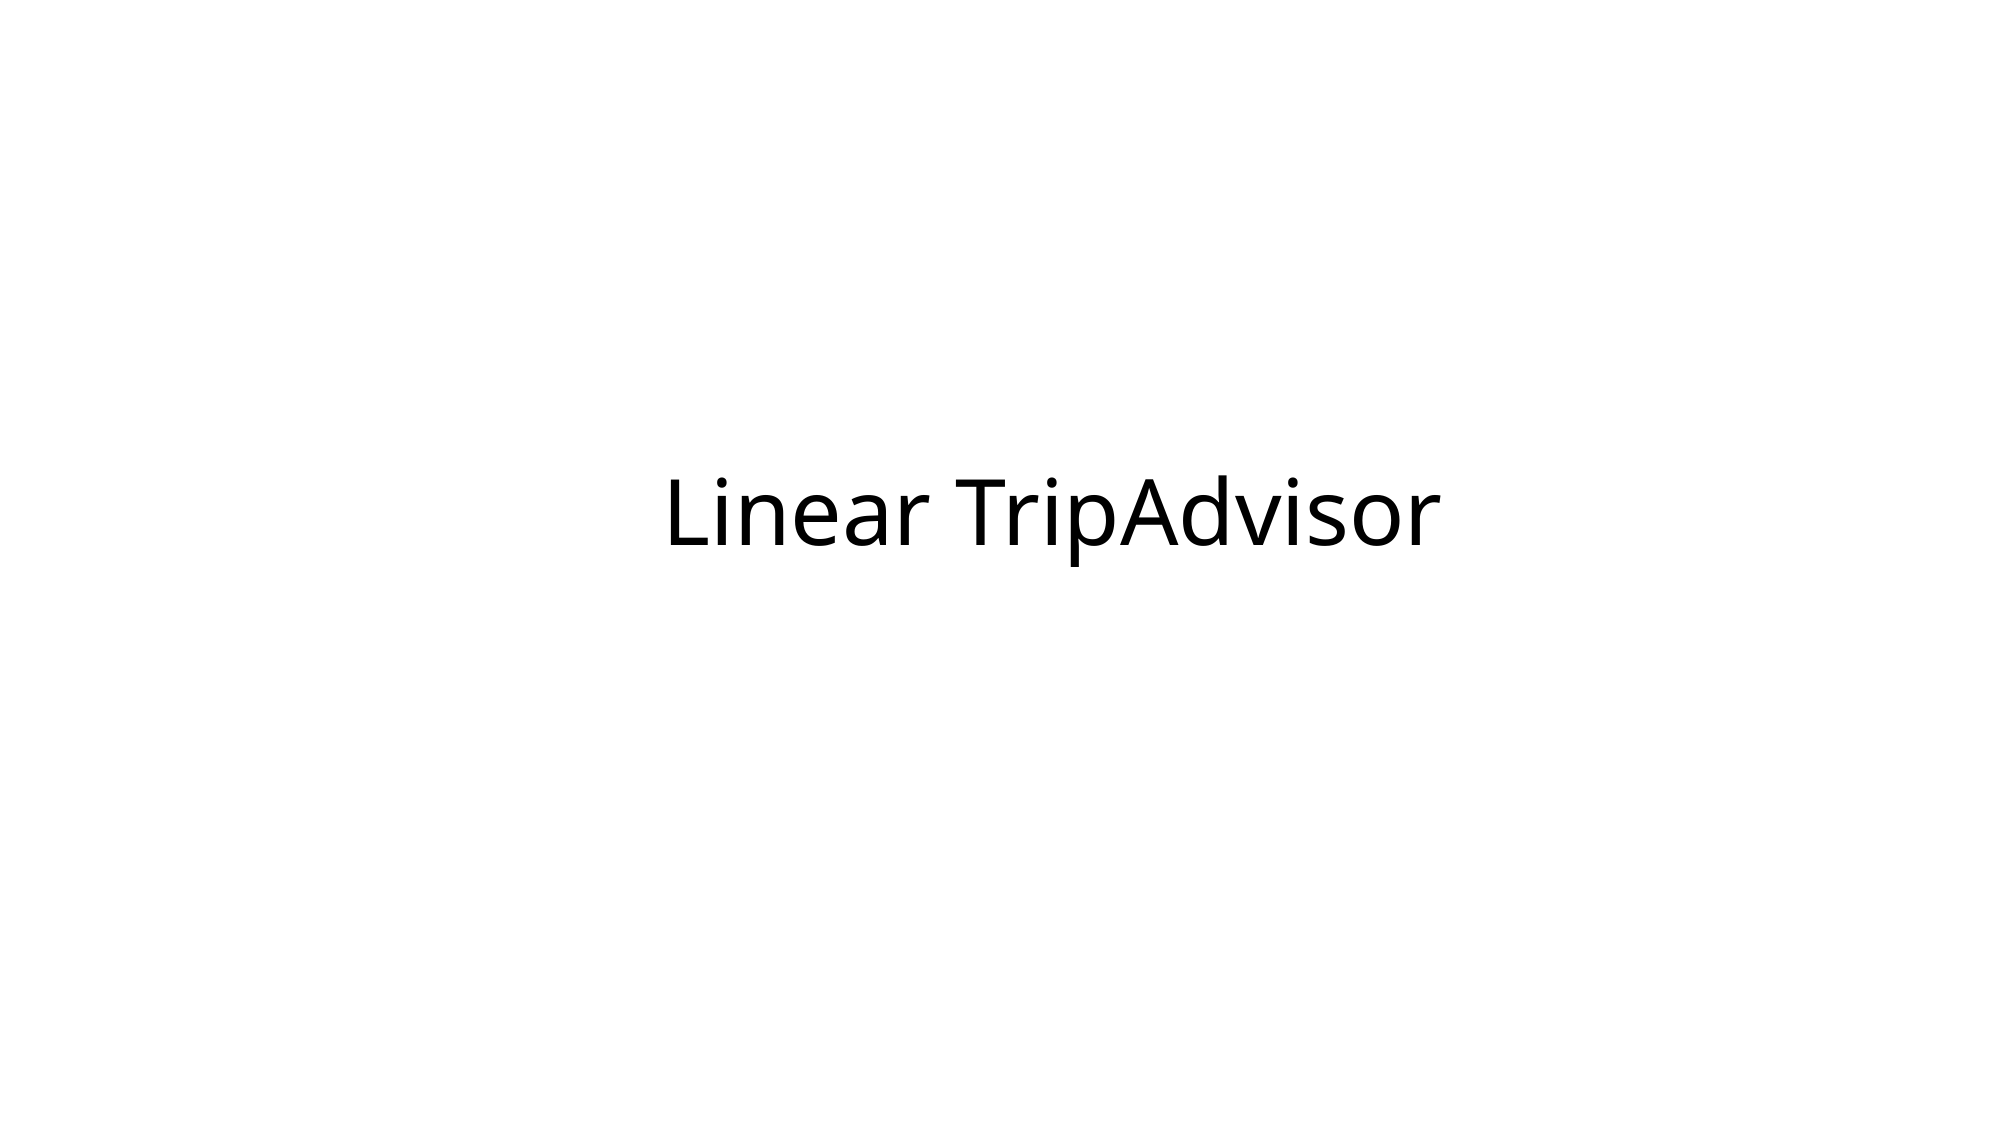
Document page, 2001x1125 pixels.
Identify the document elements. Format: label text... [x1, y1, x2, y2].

title Linear TripAdvisor [190, 406, 1916, 625]
